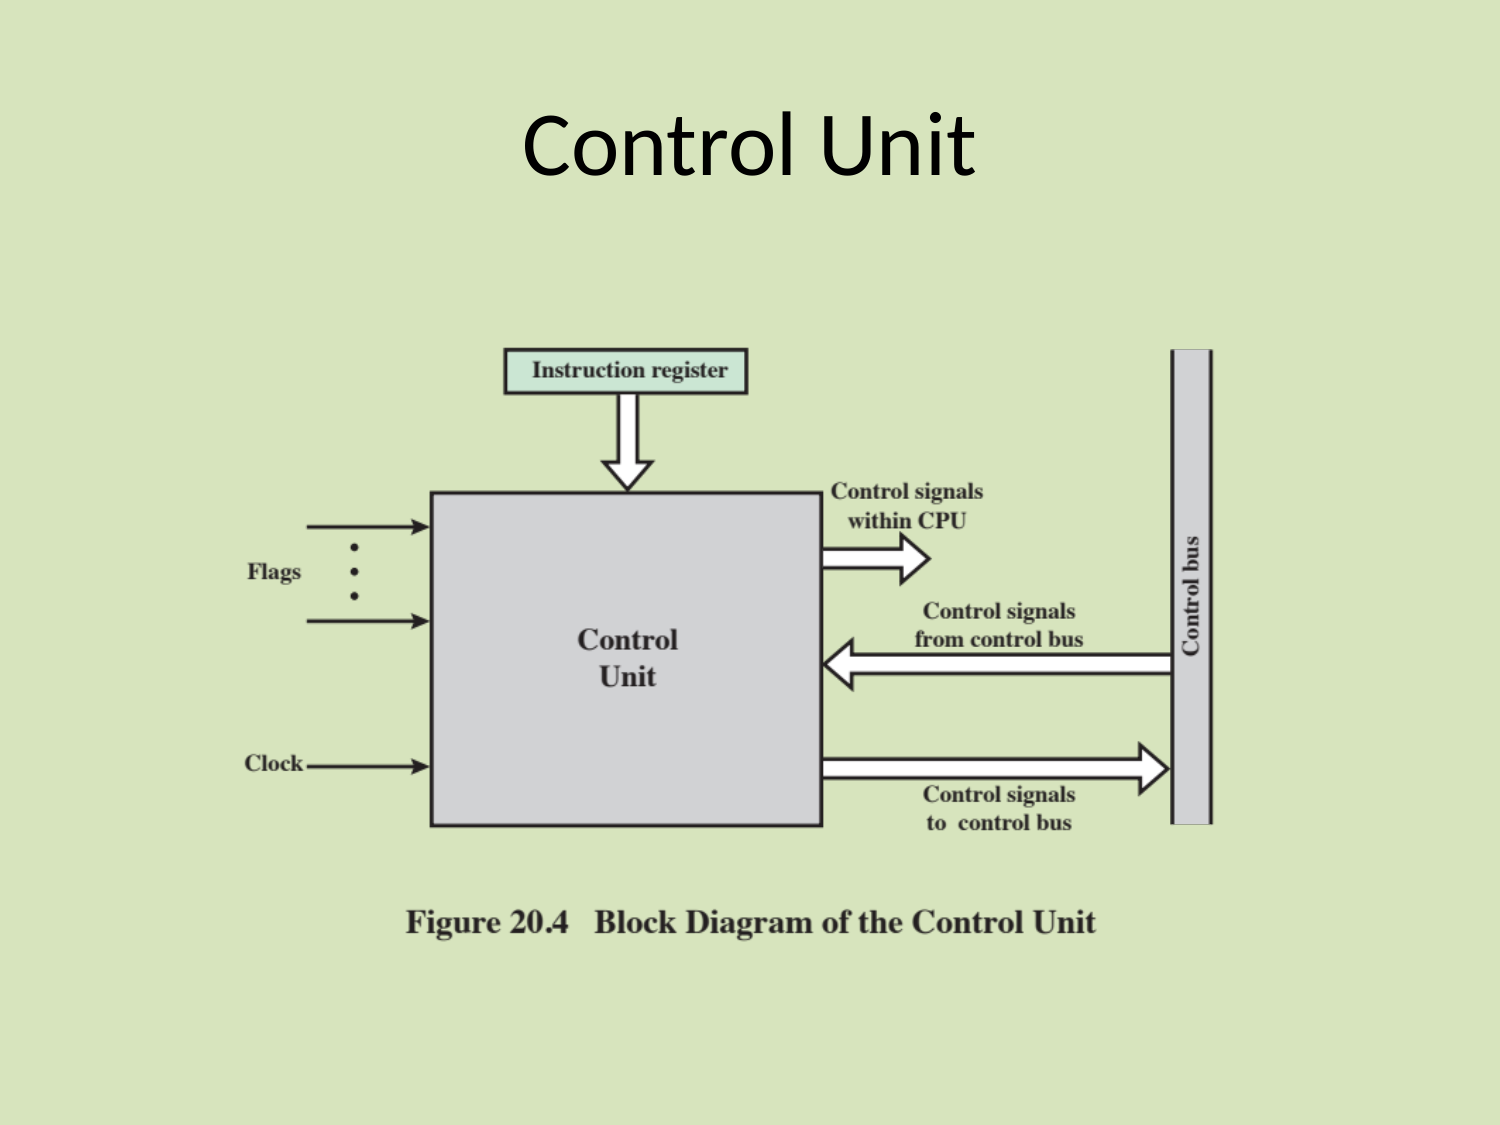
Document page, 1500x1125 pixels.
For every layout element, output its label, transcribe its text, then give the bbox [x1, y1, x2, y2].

title Control Unit [75, 45, 1425, 233]
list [175, 262, 1324, 1006]
